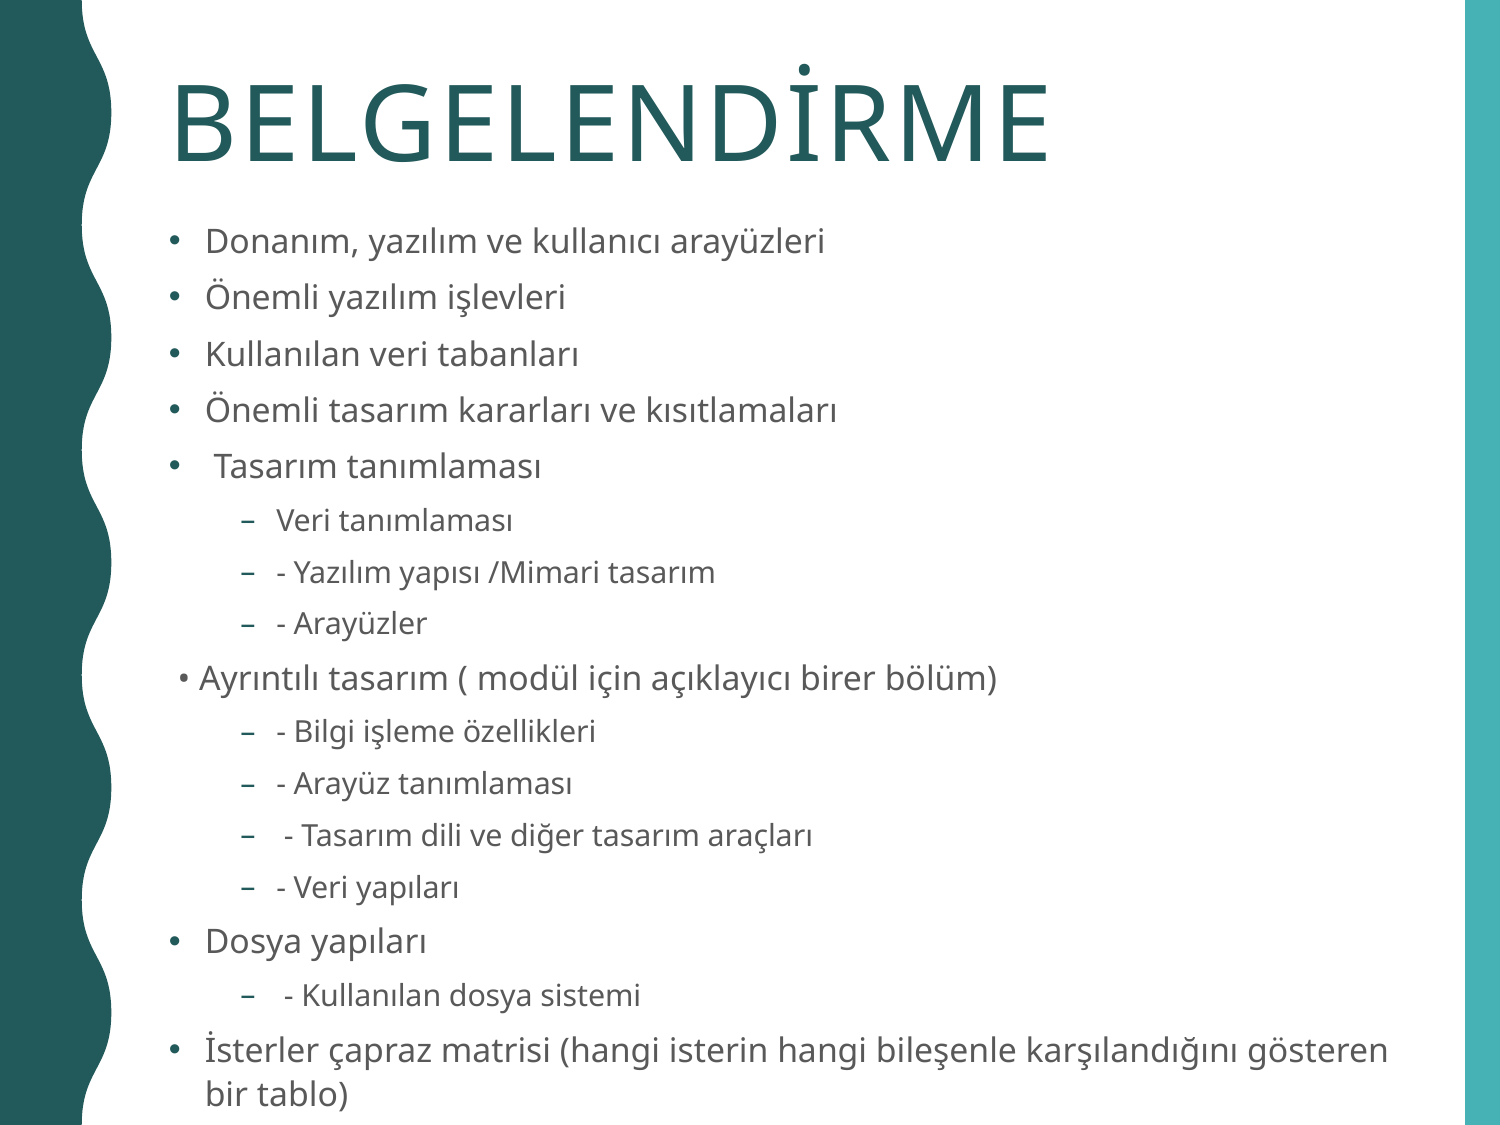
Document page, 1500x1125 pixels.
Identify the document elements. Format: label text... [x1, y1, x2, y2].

list Donanım, yazılım ve kullanıcı arayüzleri Önemli yazılım işlevleri Kullanılan veri tabanları Önemli tasarım kararları ve kısıtlamaları Tasarım tanımlaması Veri tanımlaması - Yazılım yapısı /Mimari tasarım - Arayüzler • Ayrıntılı tasarım ( modül için açıklayıcı birer bölüm) - Bilgi işleme özellikleri - Arayüz tanımlaması - Tasarım dili ve diğer tasarım araçları - Veri yapıları Dosya yapıları - Kullanılan dosya sistemi İsterler çapraz matrisi (hangi isterin hangi bileşenle karşılandığını gösteren bir tablo) [154, 208, 1407, 1125]
title Belgelendirme [154, 62, 1407, 208]
